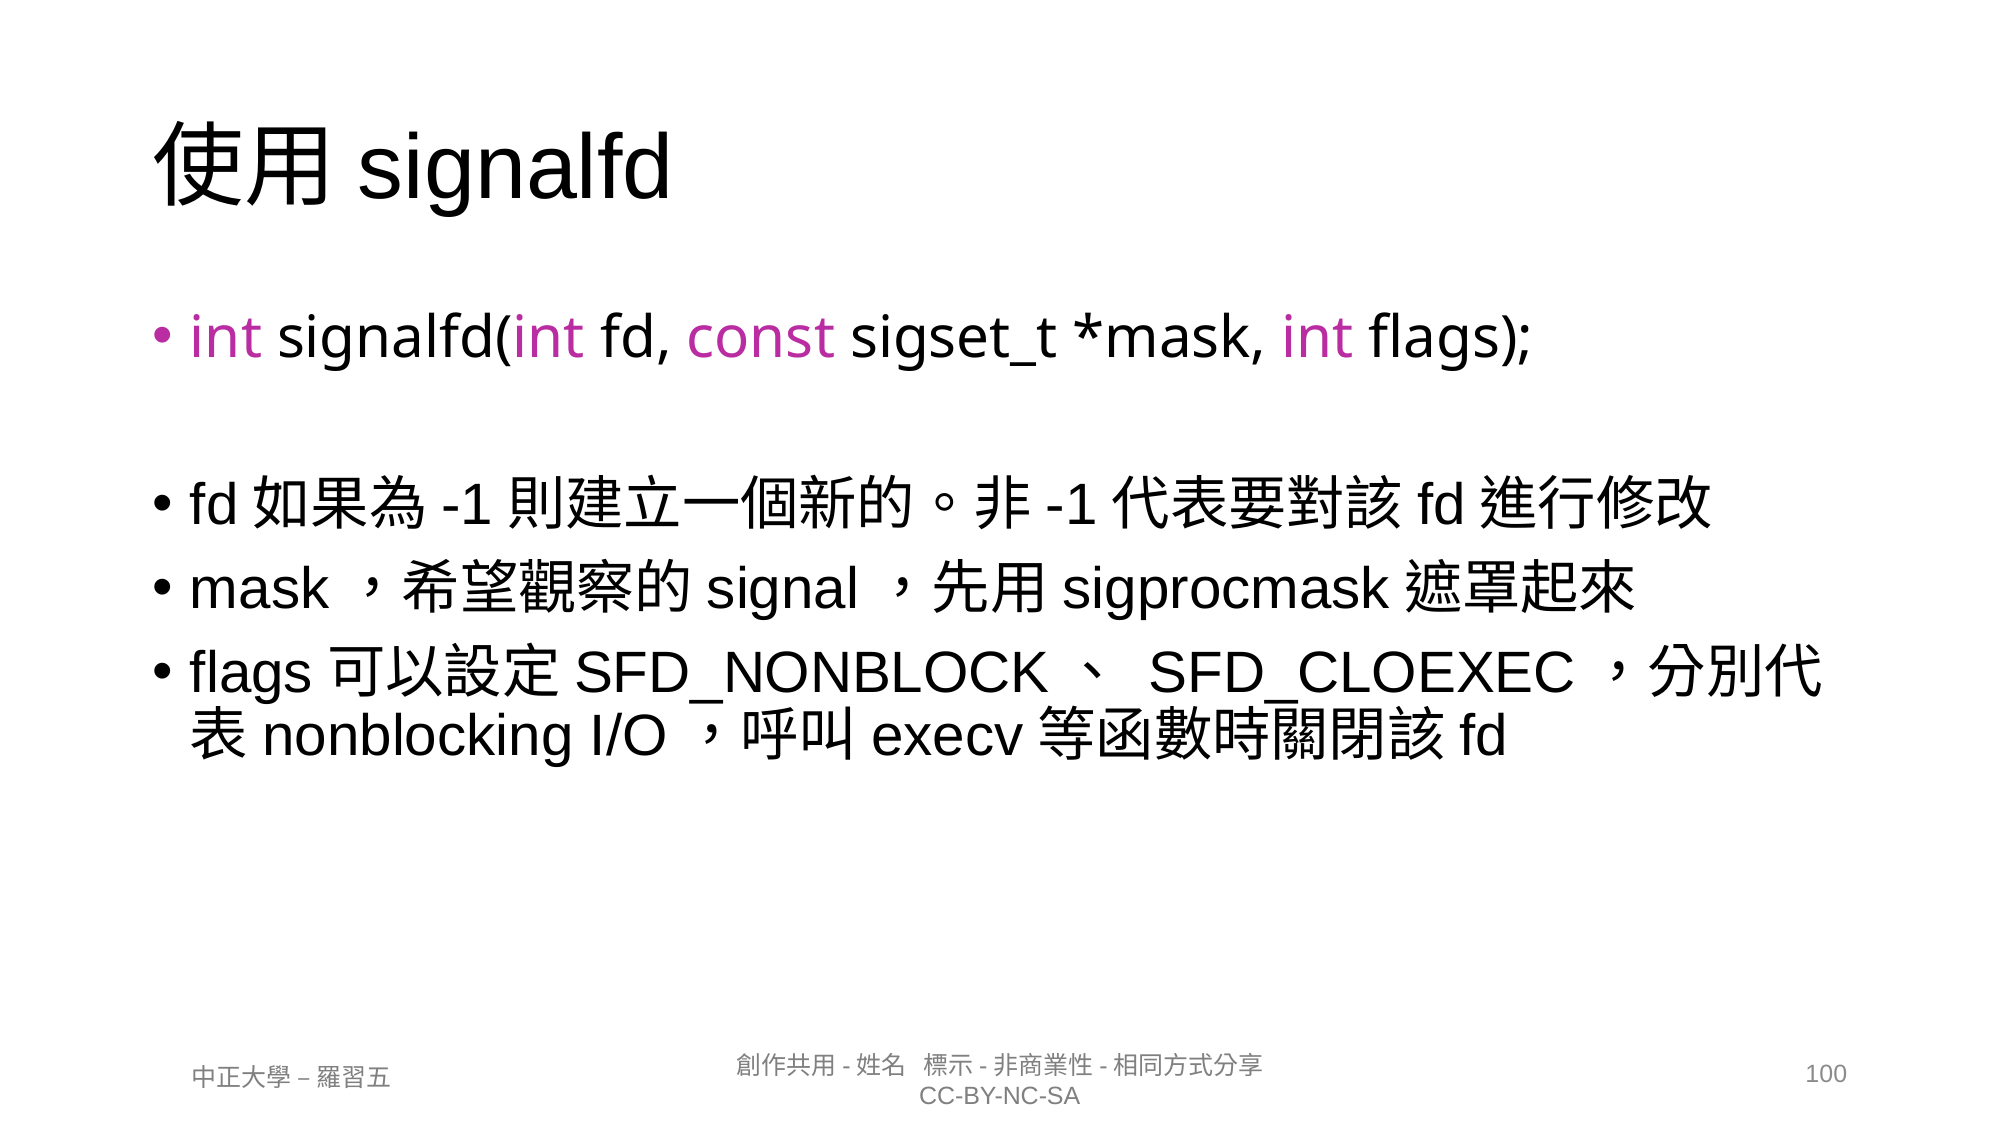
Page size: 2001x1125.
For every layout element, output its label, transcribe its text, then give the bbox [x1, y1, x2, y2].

slide_number 100 [1412, 1042, 1863, 1103]
title 使用signalfd [137, 59, 1863, 278]
list int signalfd(int fd, const sigset_t *mask, int flags); fd如果為-1則建立一個新的。非-1代表要對該fd進行修改 mask，希望觀察的signal，先用sigprocmask遮罩起來 flags可以設定SFD_NONBLOCK、 SFD_CLOEXEC，分別代表nonblocking I/O，呼叫execv等函數時關閉該fd [137, 299, 1863, 1014]
